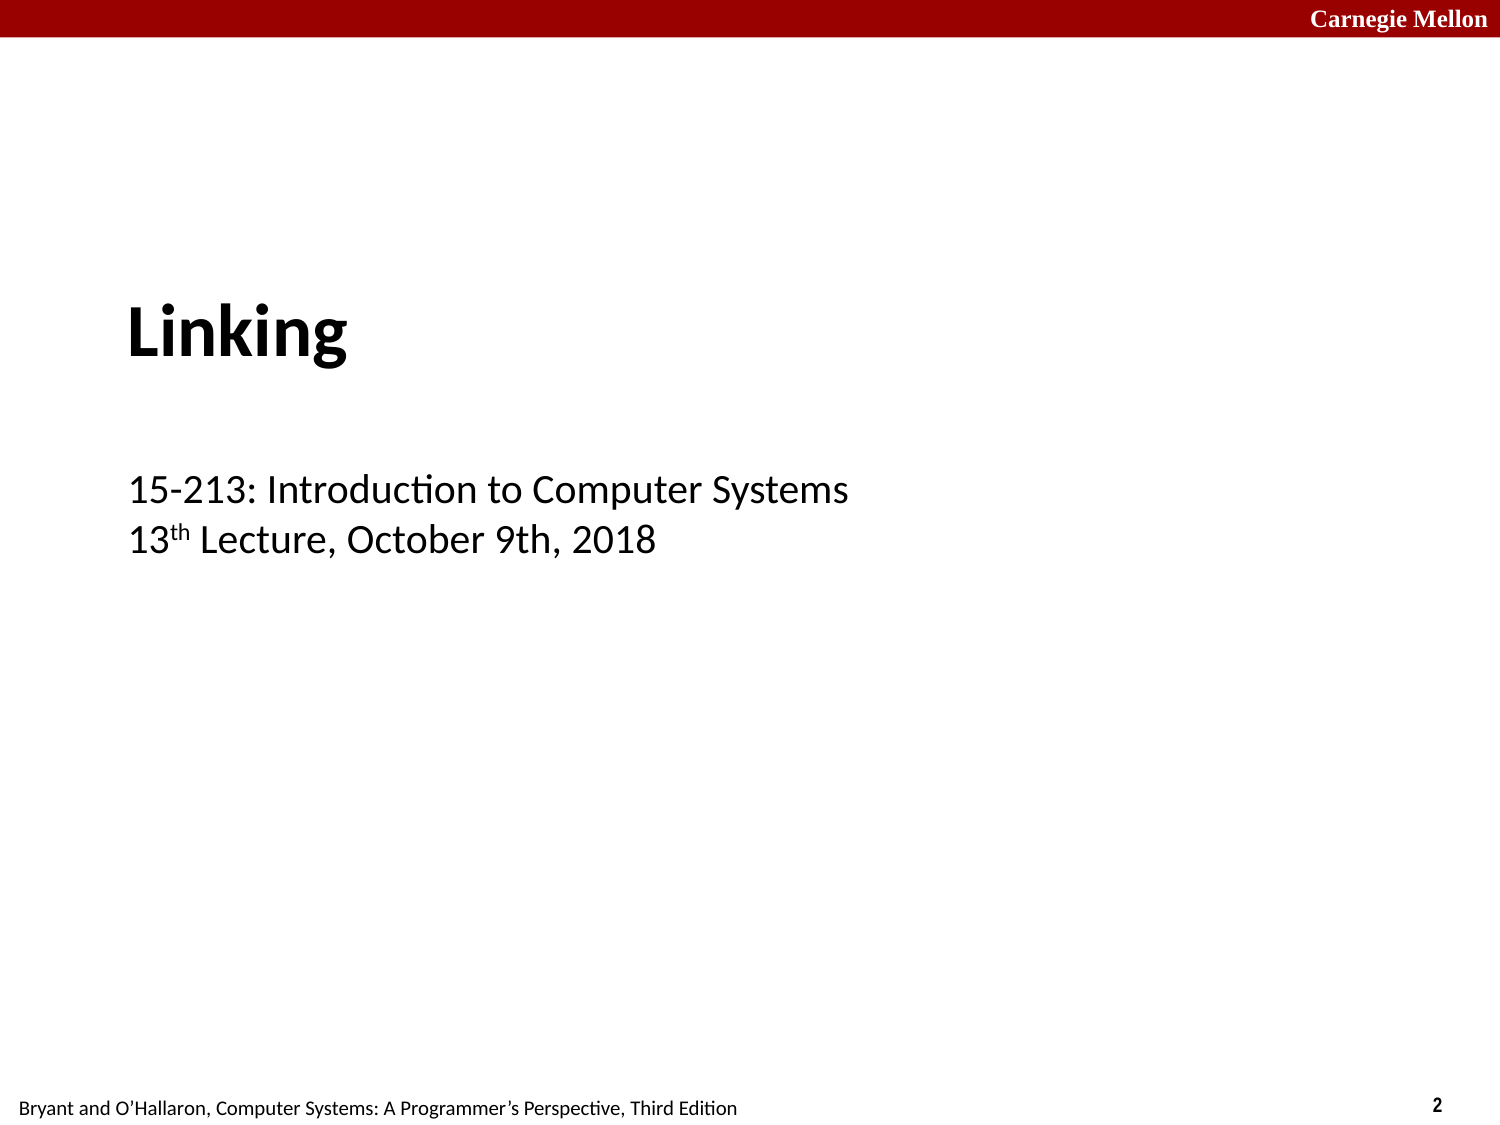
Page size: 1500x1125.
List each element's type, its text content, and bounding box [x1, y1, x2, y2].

title Linking 15-213: Introduction to Computer Systems 13th Lecture, October 9th, 2018 [112, 279, 1388, 563]
